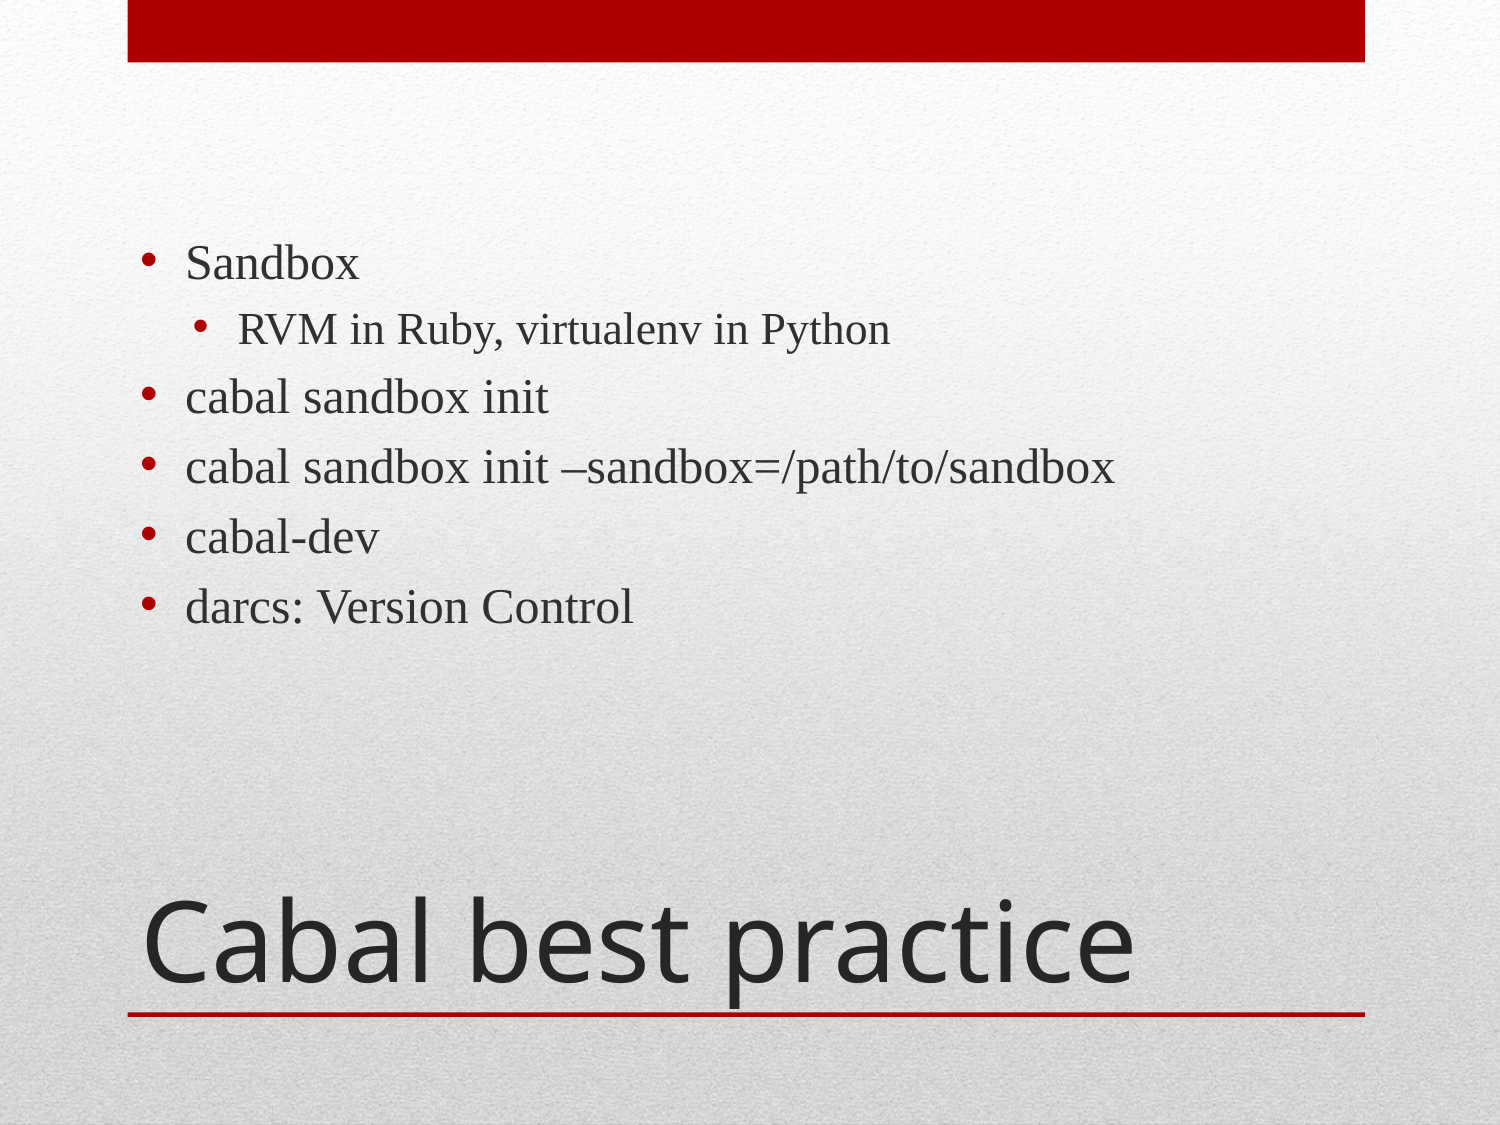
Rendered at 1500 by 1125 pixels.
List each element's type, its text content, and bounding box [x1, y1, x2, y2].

list Sandbox RVM in Ruby, virtualenv in Python cabal sandbox init cabal sandbox init –sandbox=/path/to/sandbox cabal-dev darcs: Version Control [125, 112, 1363, 750]
title Cabal best practice [125, 750, 1238, 1013]
